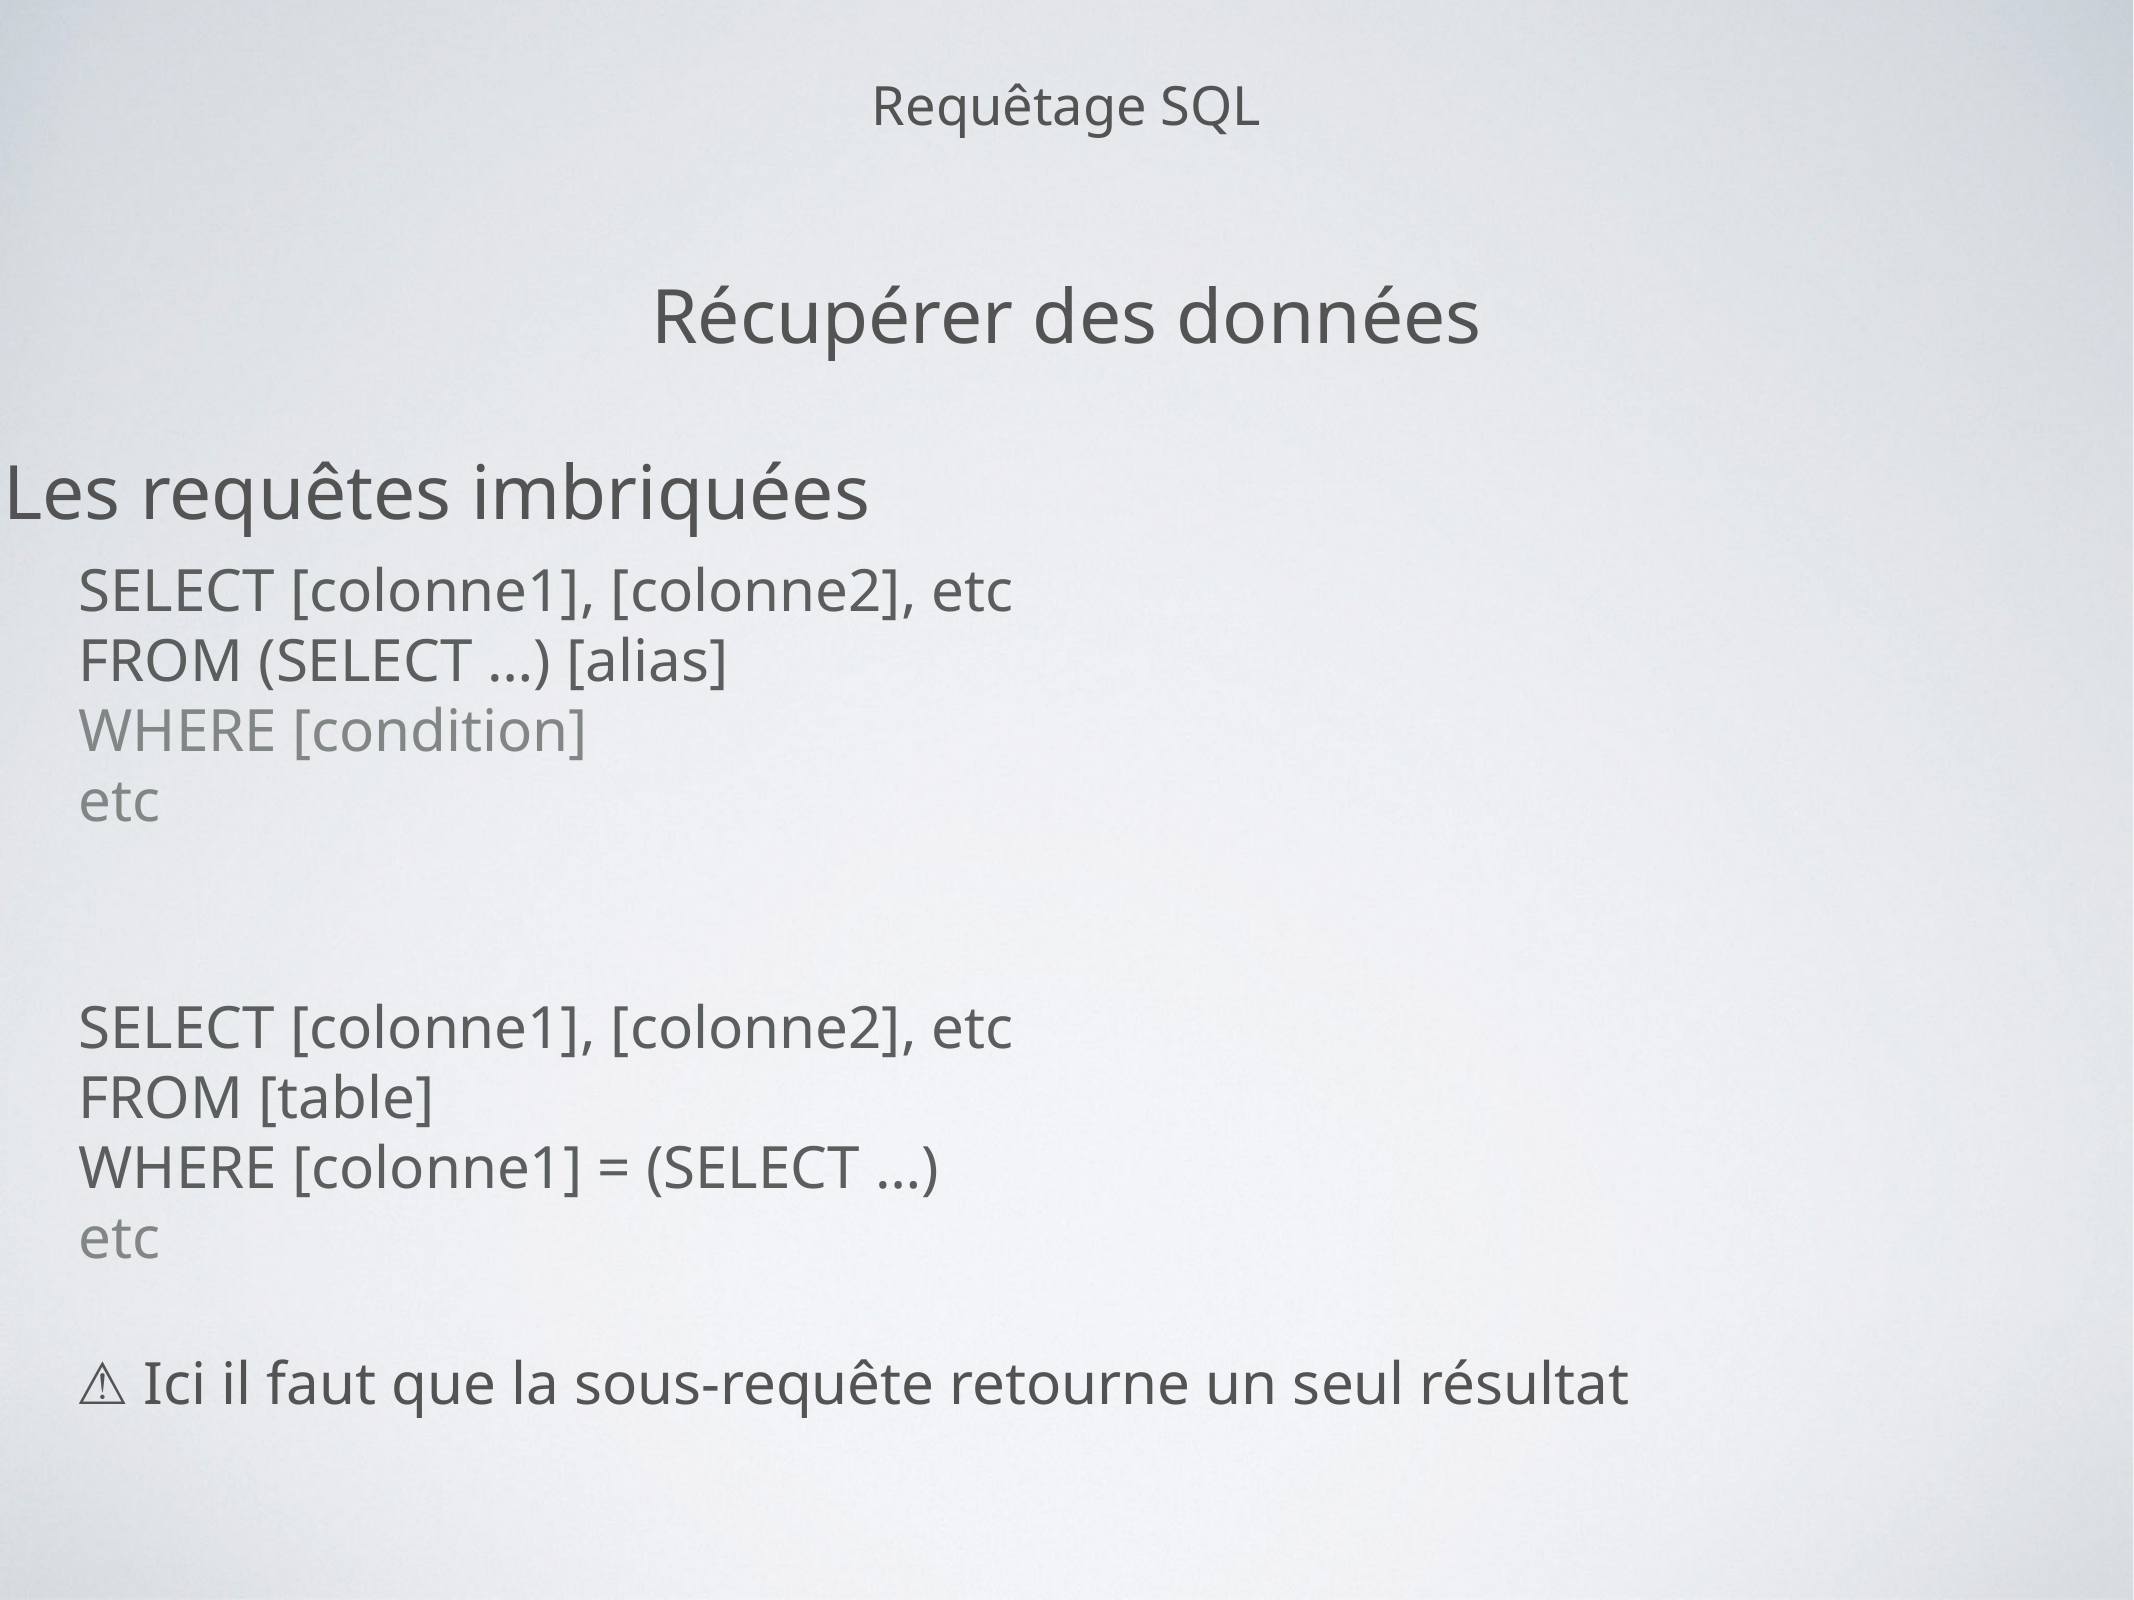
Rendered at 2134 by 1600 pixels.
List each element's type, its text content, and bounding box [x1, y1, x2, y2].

text_box Les requêtes imbriquées [0, 436, 879, 544]
text_box SELECT [colonne1], [colonne2], etc FROM (SELECT …) [alias] WHERE [condition] etc [70, 544, 2064, 842]
text_box Requêtage SQL [208, 0, 1925, 209]
text_box Récupérer des données [642, 259, 1491, 367]
text_box SELECT [colonne1], [colonne2], etc FROM [table] WHERE [colonne1] = (SELECT …) etc [70, 982, 2064, 1279]
picture [0, 0, 2134, 1600]
text_box ⚠️ Ici il faut que la sous-requête retourne un seul résultat [67, 1338, 1899, 1425]
